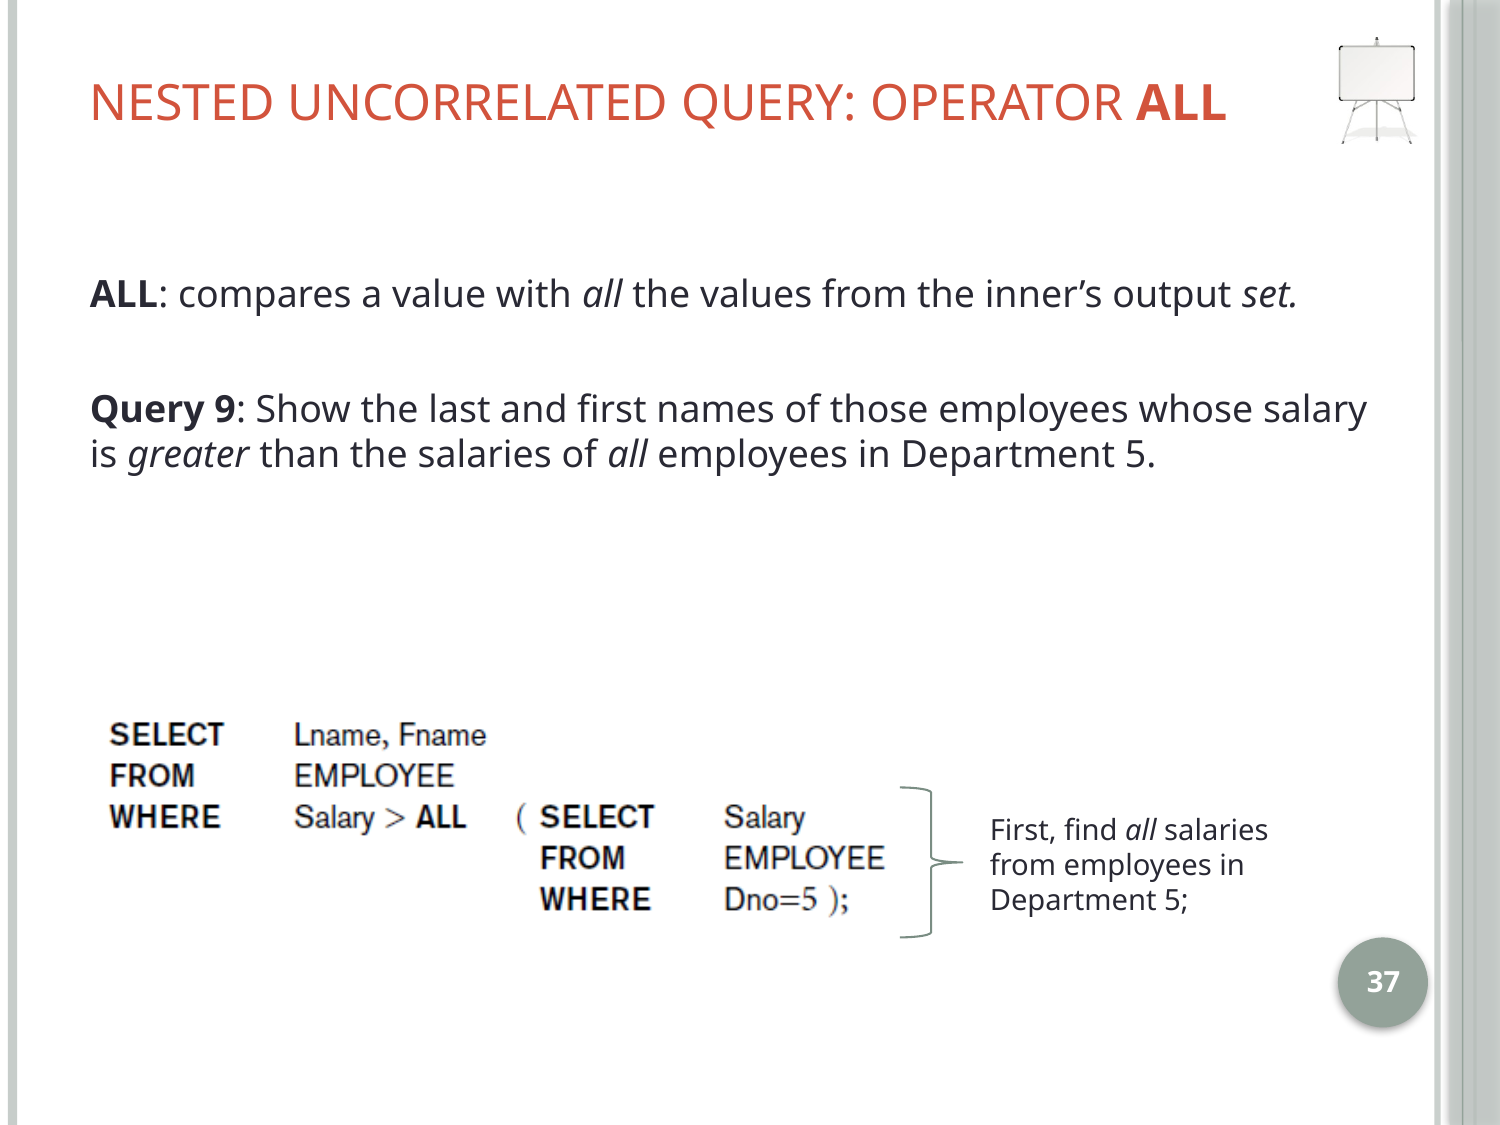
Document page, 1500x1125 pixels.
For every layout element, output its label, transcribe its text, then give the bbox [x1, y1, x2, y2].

picture [86, 711, 924, 951]
slide_number 37 [1333, 940, 1434, 1027]
title Nested Uncorrelated Query: Operator ALL [75, 45, 1318, 138]
text_box [929, 789, 964, 936]
picture [1324, 36, 1432, 145]
list ALL: compares a value with all the values from the inner’s output set. Query 9: Show the last and first names of those employees whose salary is greater than the salaries of all employees in Department 5. [75, 262, 1388, 1062]
text_box First, find all salaries from employees in Department 5; [975, 803, 1325, 924]
